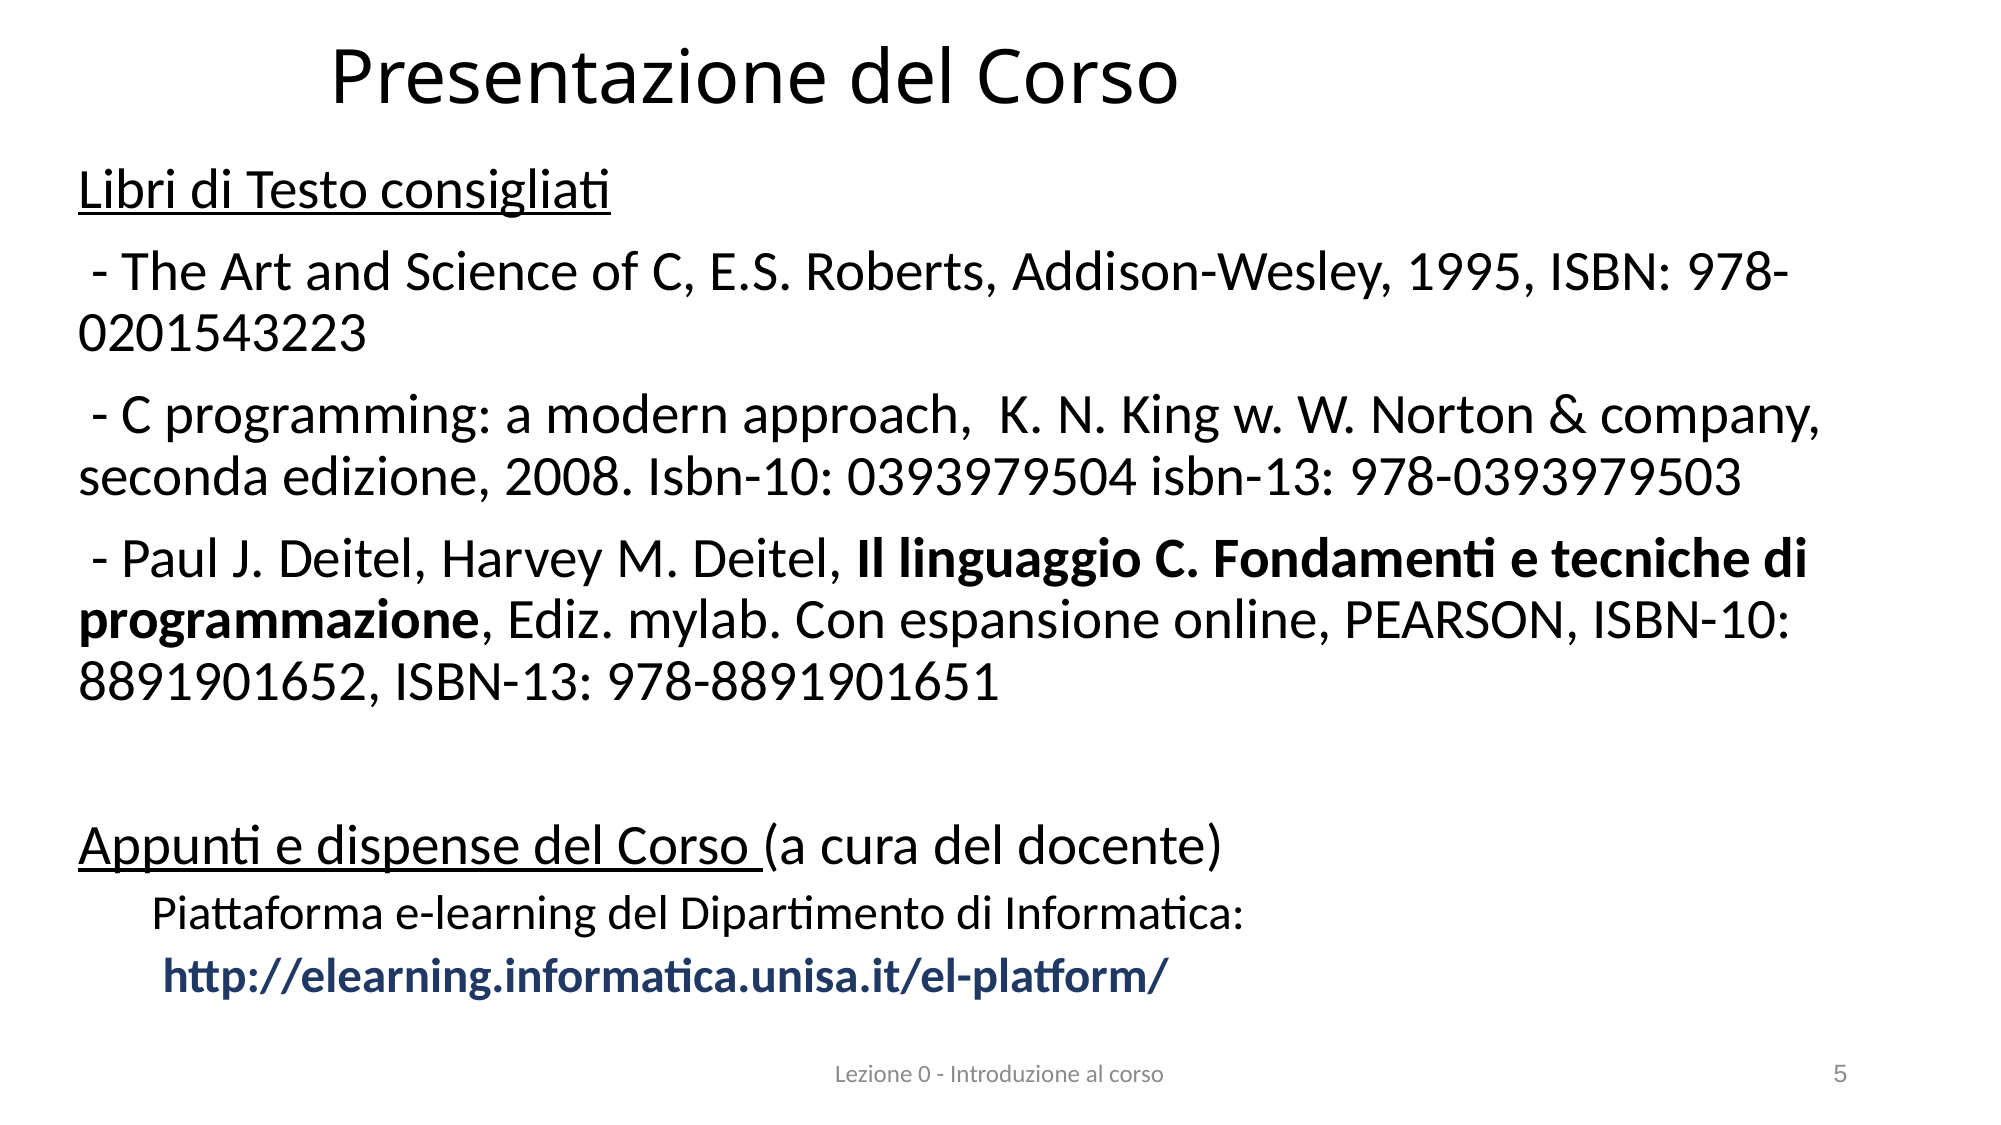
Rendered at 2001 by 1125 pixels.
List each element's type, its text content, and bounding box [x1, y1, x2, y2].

list Libri di Testo consigliati - The Art and Science of C, E.S. Roberts, Addison-Wesley, 1995, ISBN: 978-0201543223 - C programming: a modern approach, K. N. King w. W. Norton & company, seconda edizione, 2008. Isbn-10: 0393979504 isbn-13: 978-0393979503 - Paul J. Deitel, Harvey M. Deitel, Il linguaggio C. Fondamenti e tecniche di programmazione, Ediz. mylab. Con espansione online, PEARSON, ISBN-10: 8891901652, ISBN-13: 978-8891901651 Appunti e dispense del Corso (a cura del docente) Piattaforma e-learning del Dipartimento di Informatica: http://elearning.informatica.unisa.it/el-platform/ [63, 151, 1976, 1014]
footer Lezione 0 - Introduzione al corso [662, 1042, 1338, 1103]
slide_number 5 [1412, 1042, 1863, 1103]
title Presentazione del Corso [314, 31, 1665, 219]
